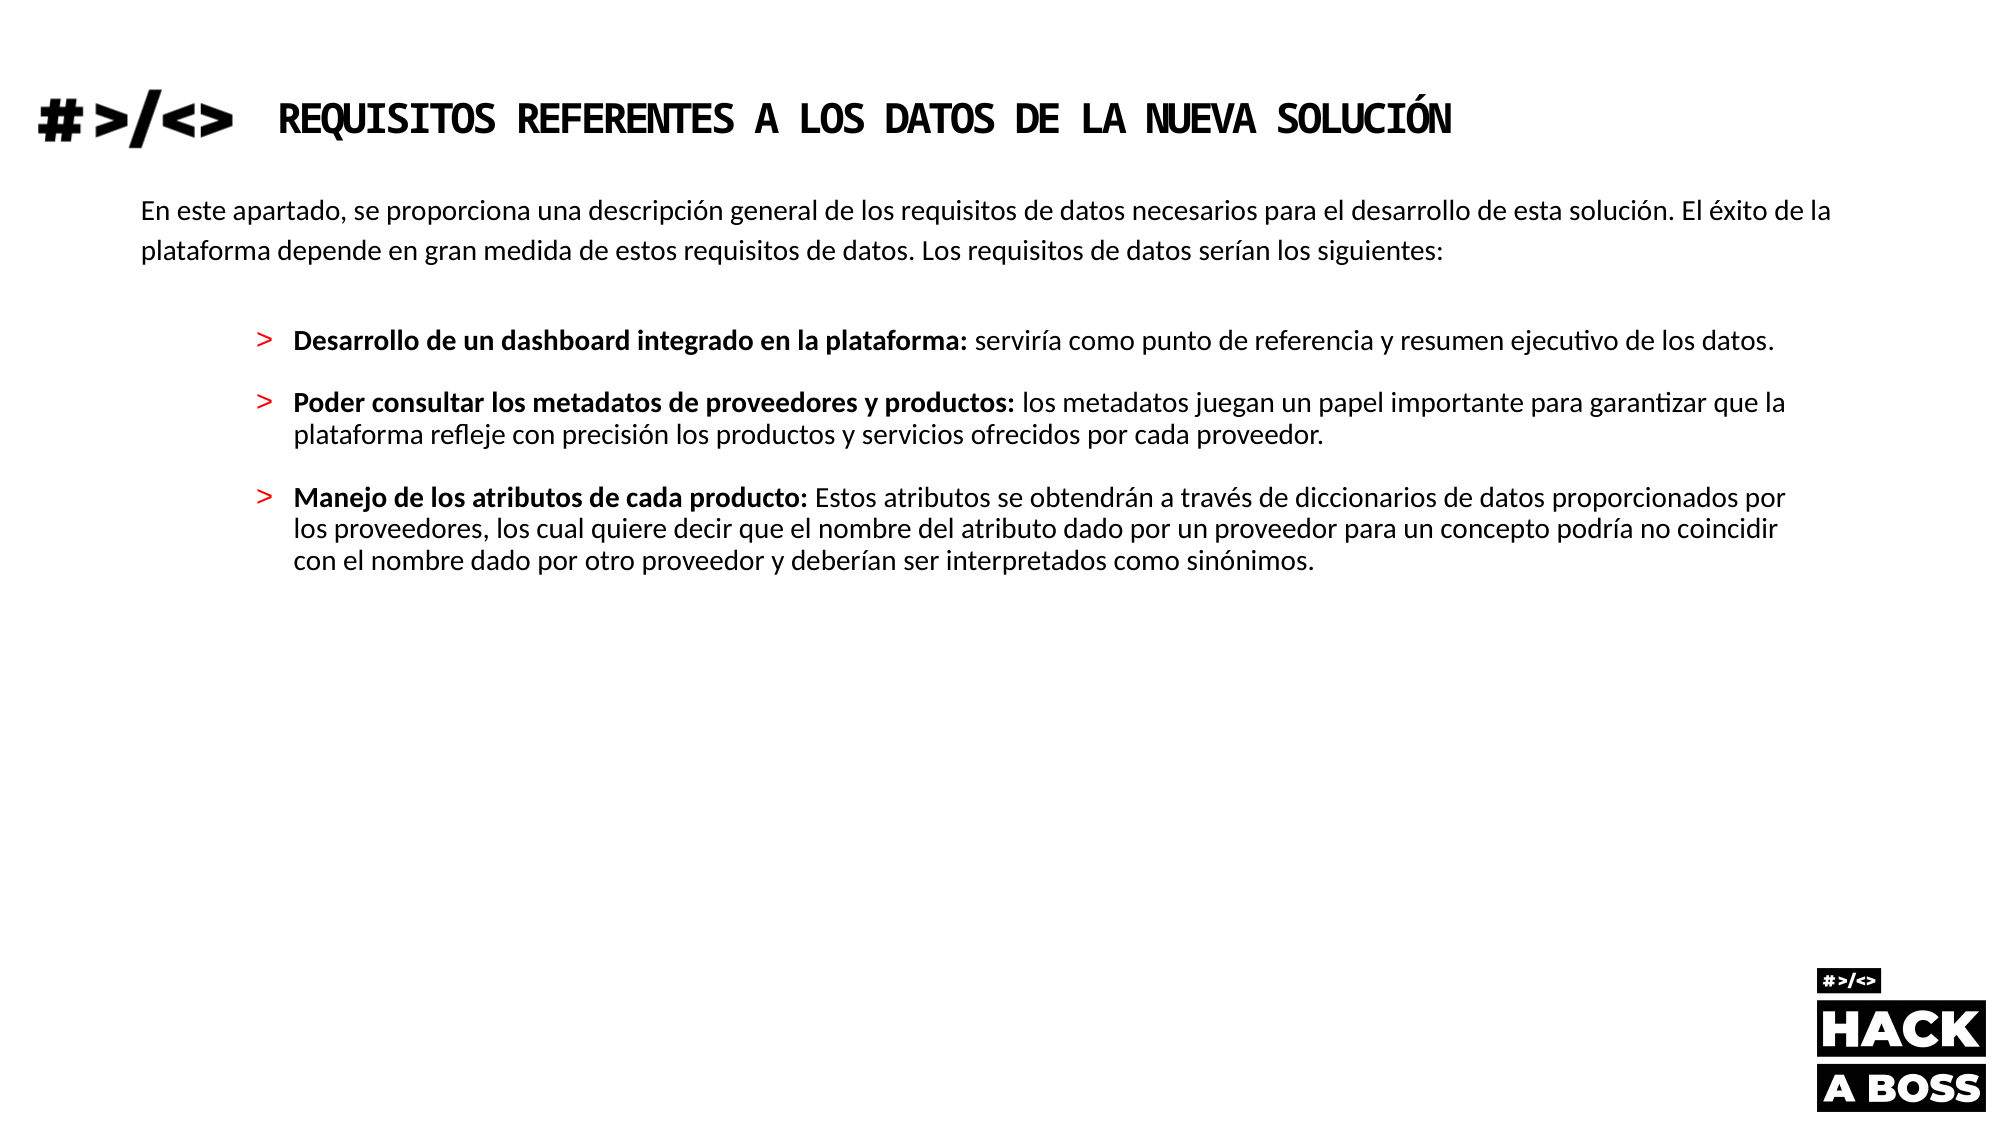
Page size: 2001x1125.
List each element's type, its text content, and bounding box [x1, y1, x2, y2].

text_box Desarrollo de un dashboard integrado en la plataforma: serviría como punto de referencia y resumen ejecutivo de los datos. Poder consultar los metadatos de proveedores y productos: los metadatos juegan un papel importante para garantizar que la plataforma refleje con precisión los productos y servicios ofrecidos por cada proveedor. Manejo de los atributos de cada producto: Estos atributos se obtendrán a través de diccionarios de datos proporcionados por los proveedores, los cual quiere decir que el nombre del atributo dado por un proveedor para un concepto podría no coincidir con el nombre dado por otro proveedor y deberían ser interpretados como sinónimos. [241, 317, 1821, 485]
text_box REQUISITOS REFERENTES A LOS DATOS DE LA NUEVA SOLUCIÓN [262, 89, 1988, 147]
picture [1817, 968, 1986, 1112]
picture [16, 72, 255, 168]
text_box En este apartado, se proporciona una descripción general de los requisitos de datos necesarios para el desarrollo de esta solución. El éxito de la plataforma depende en gran medida de estos requisitos de datos. Los requisitos de datos serían los siguientes: [125, 178, 1880, 314]
